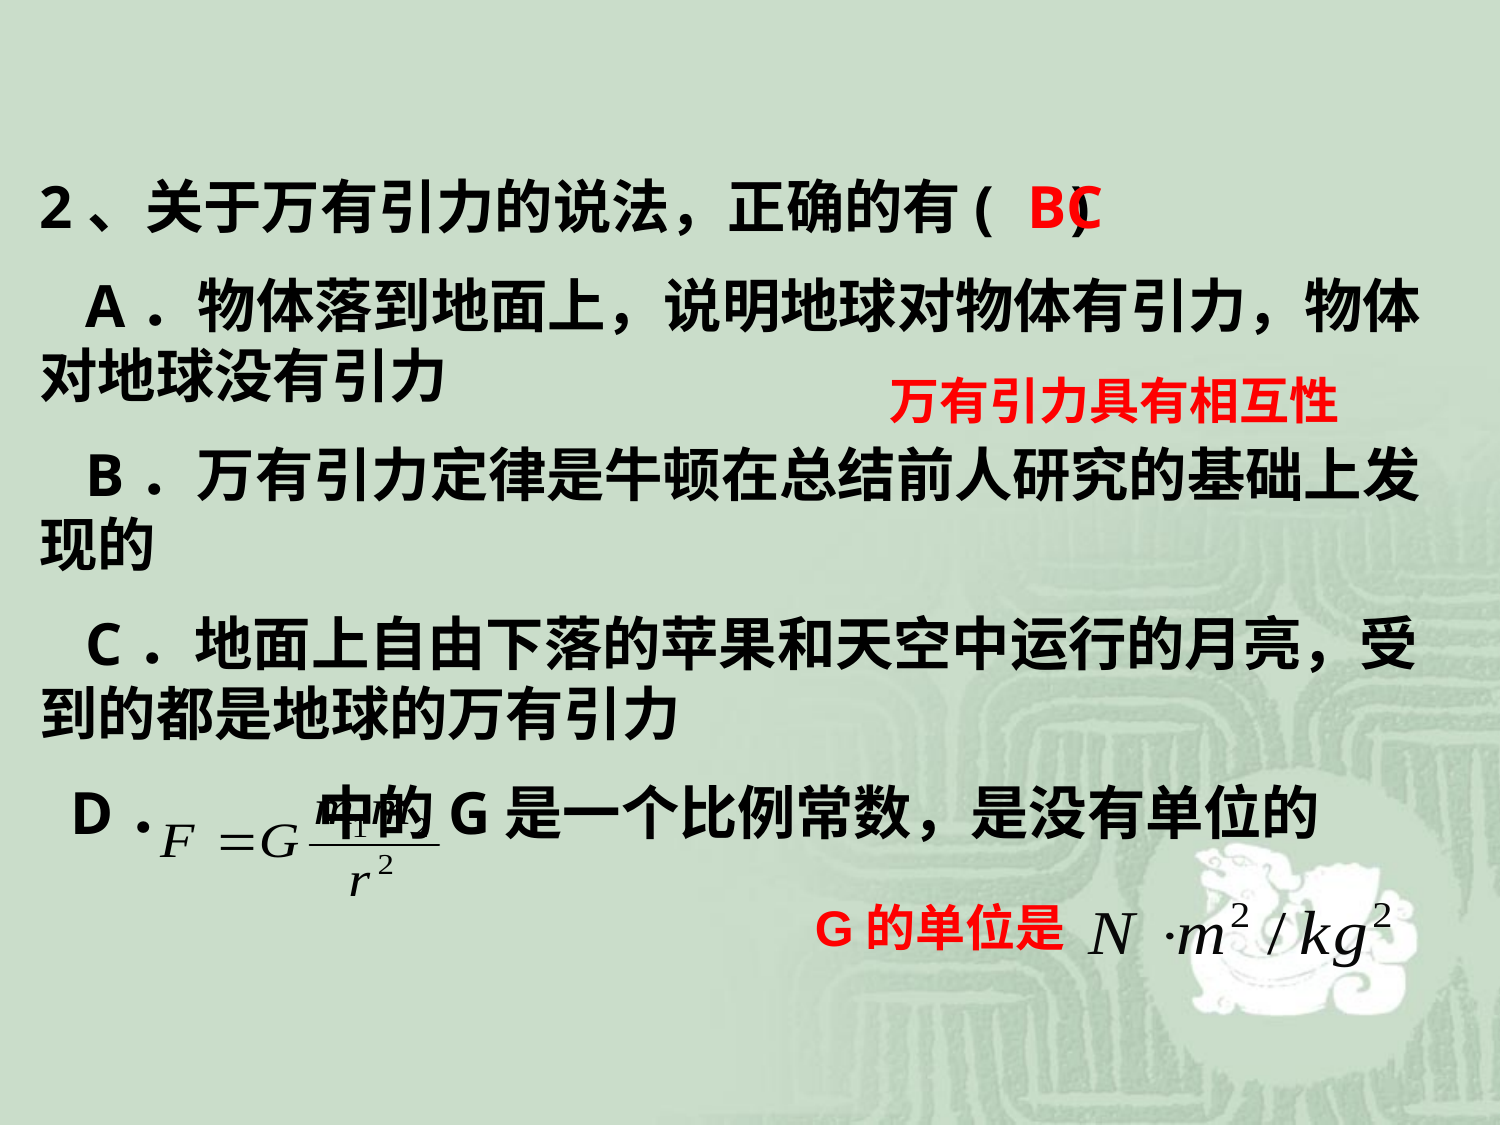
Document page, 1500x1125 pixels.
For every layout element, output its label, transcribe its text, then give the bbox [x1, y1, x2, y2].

text_box BC [1012, 162, 1175, 248]
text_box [149, 774, 451, 907]
picture [0, 0, 1500, 1125]
text_box 2、关于万有引力的说法，正确的有( ) A．物体落到地面上，说明地球对物体有引力，物体对地球没有引力 B．万有引力定律是牛顿在总结前人研究的基础上发现的 C．地面上自由下落的苹果和天空中运行的月亮，受到的都是地球的万有引力 D． 中的G是一个比例常数，是没有单位的 [24, 162, 1475, 854]
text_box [799, 887, 1401, 978]
text_box 万有引力具有相互性 [875, 362, 1375, 438]
